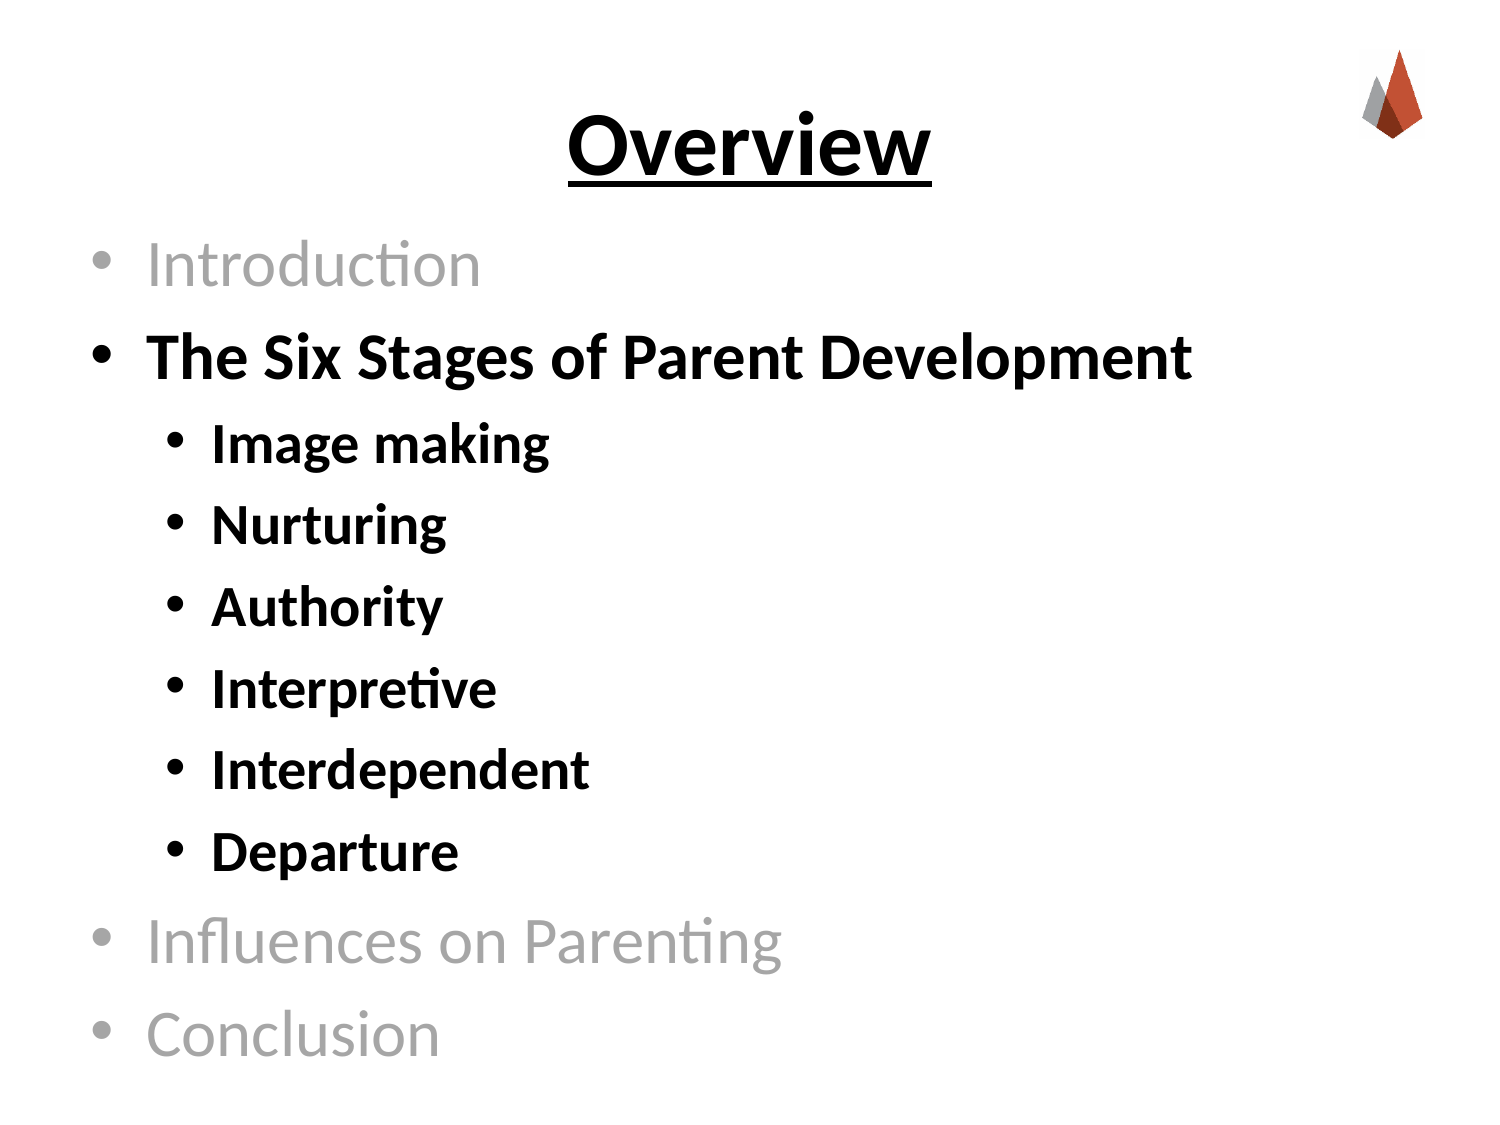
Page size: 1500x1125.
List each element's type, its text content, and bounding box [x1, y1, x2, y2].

list Introduction The Six Stages of Parent Development Image making Nurturing Authority Interpretive Interdependent Departure Influences on Parenting Conclusion [75, 212, 1425, 1040]
title Overview [75, 45, 1425, 212]
